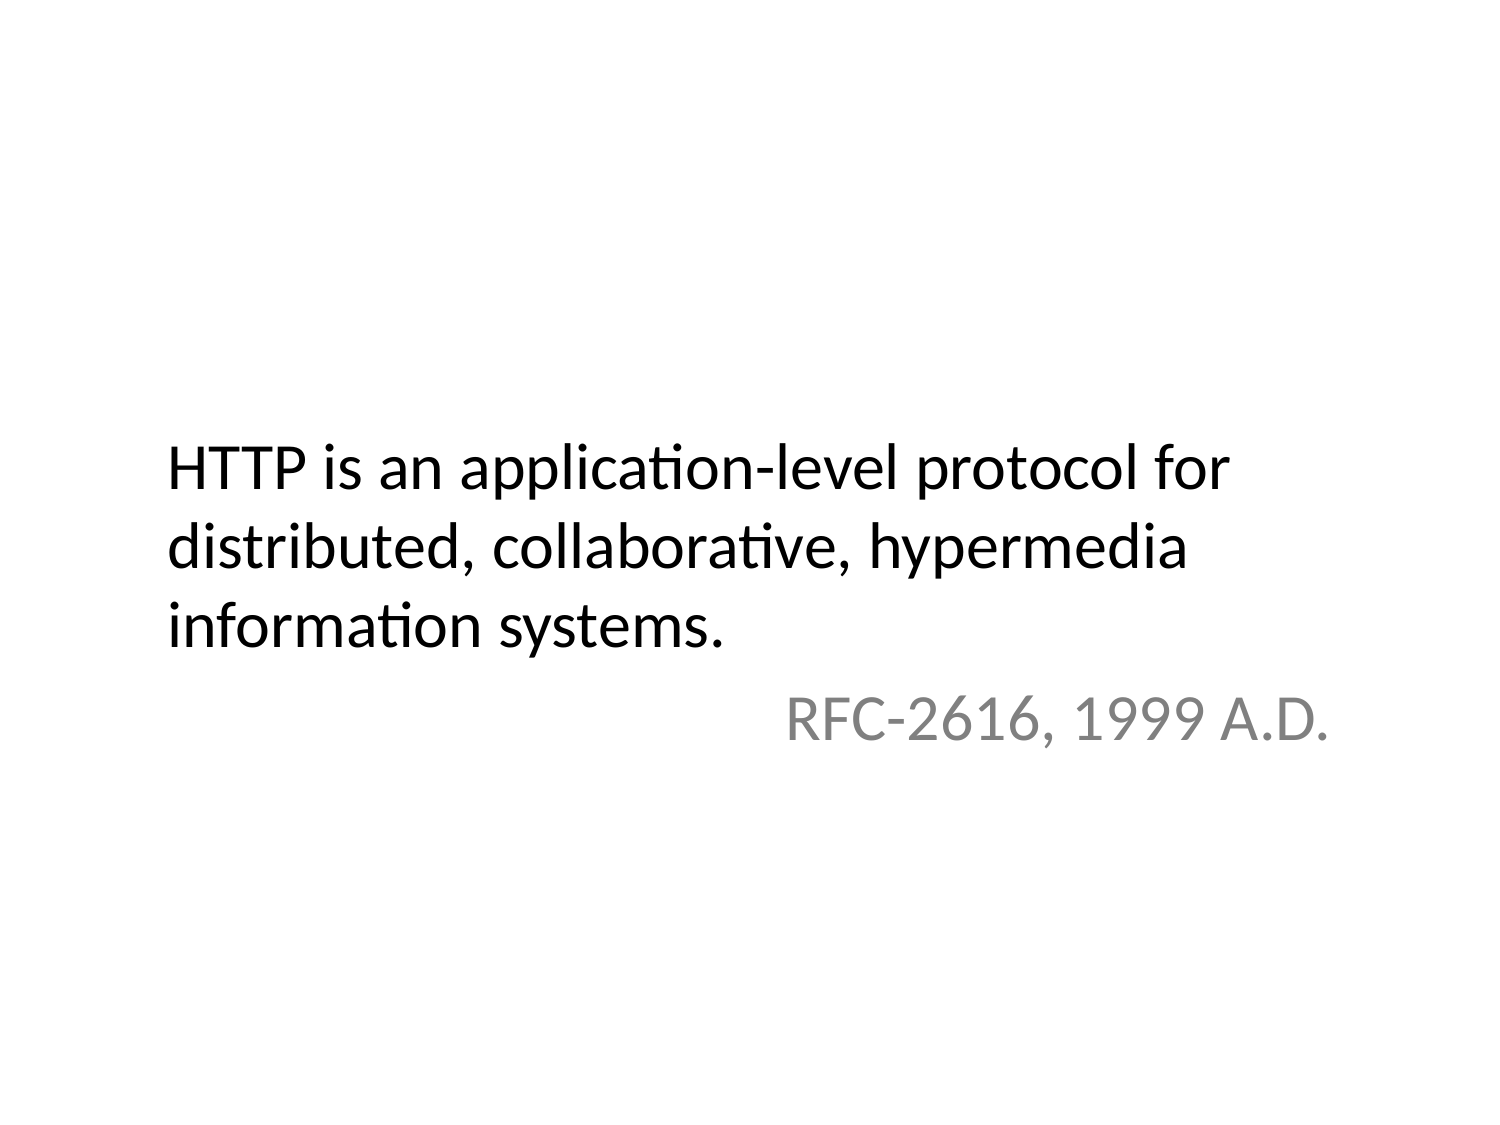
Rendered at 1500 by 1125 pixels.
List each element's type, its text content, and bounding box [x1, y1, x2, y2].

list HTTP is an application-level protocol for distributed, collaborative, hypermedia information systems. RFC-2616, 1999 A.D. [152, 416, 1348, 764]
